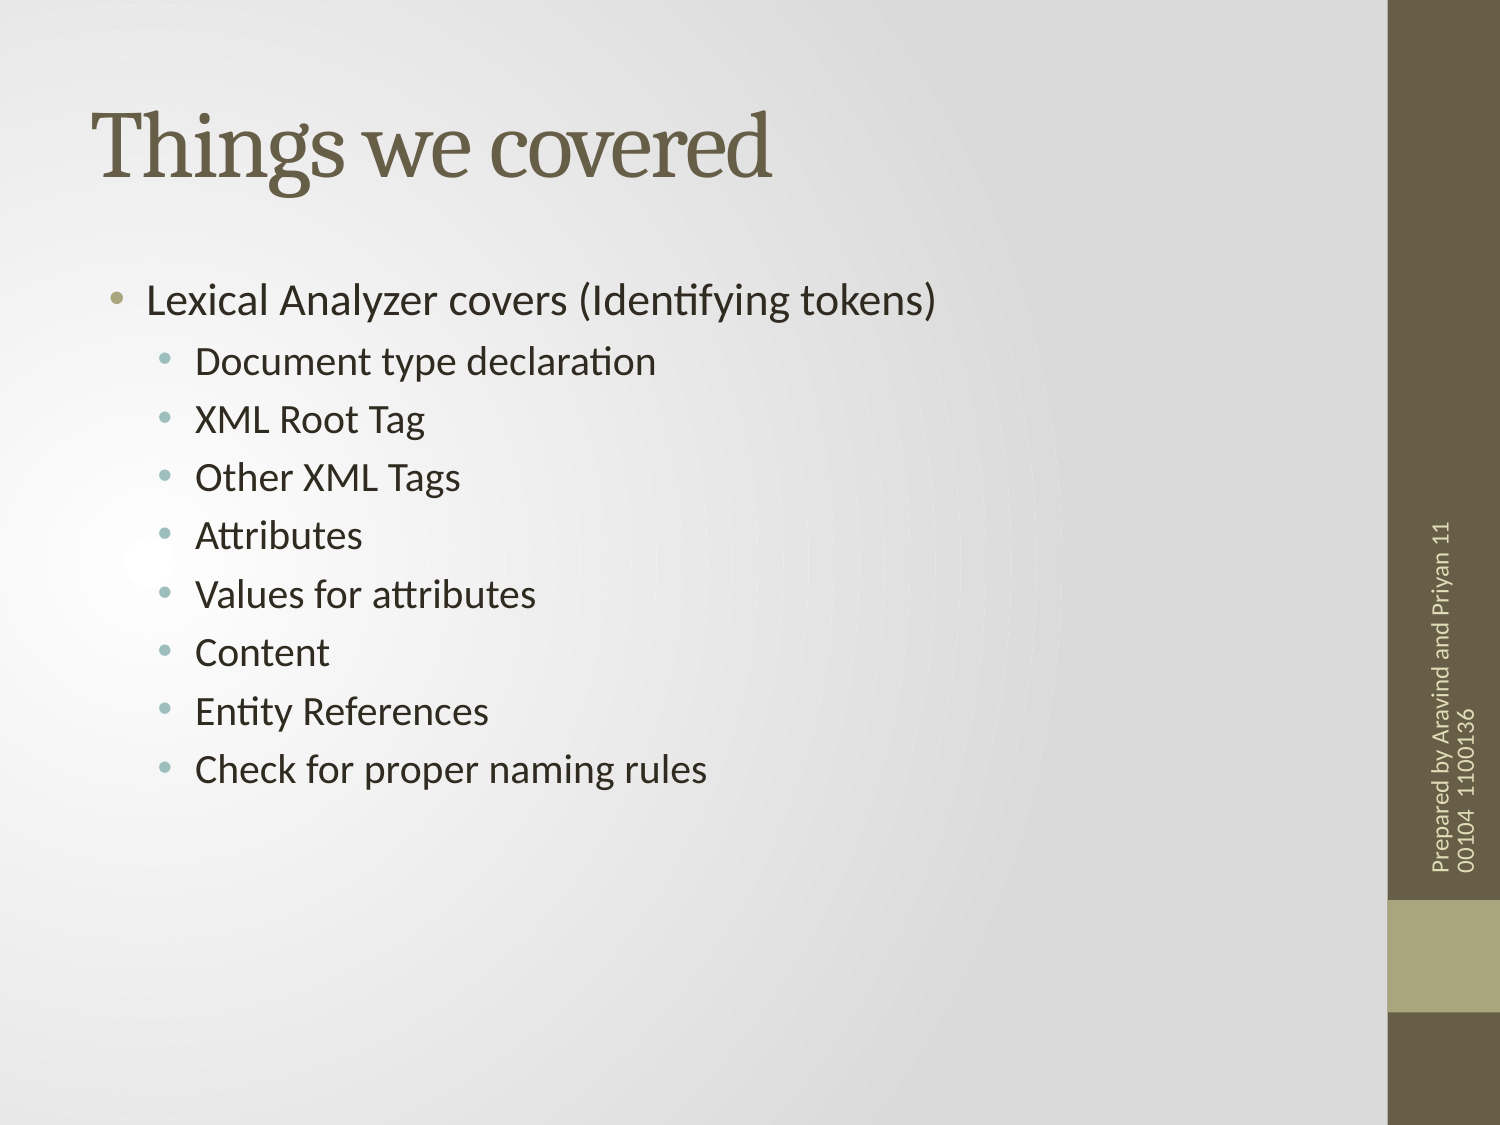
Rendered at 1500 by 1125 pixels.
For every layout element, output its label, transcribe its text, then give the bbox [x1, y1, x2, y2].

list Lexical Analyzer covers (Identifying tokens) Document type declaration XML Root Tag Other XML Tags Attributes Values for attributes Content Entity References Check for proper naming rules [75, 262, 1325, 1050]
title Things we covered [75, 45, 1325, 233]
footer Prepared by Aravind and Priyan 1100104 1100136 [1408, 500, 1469, 889]
